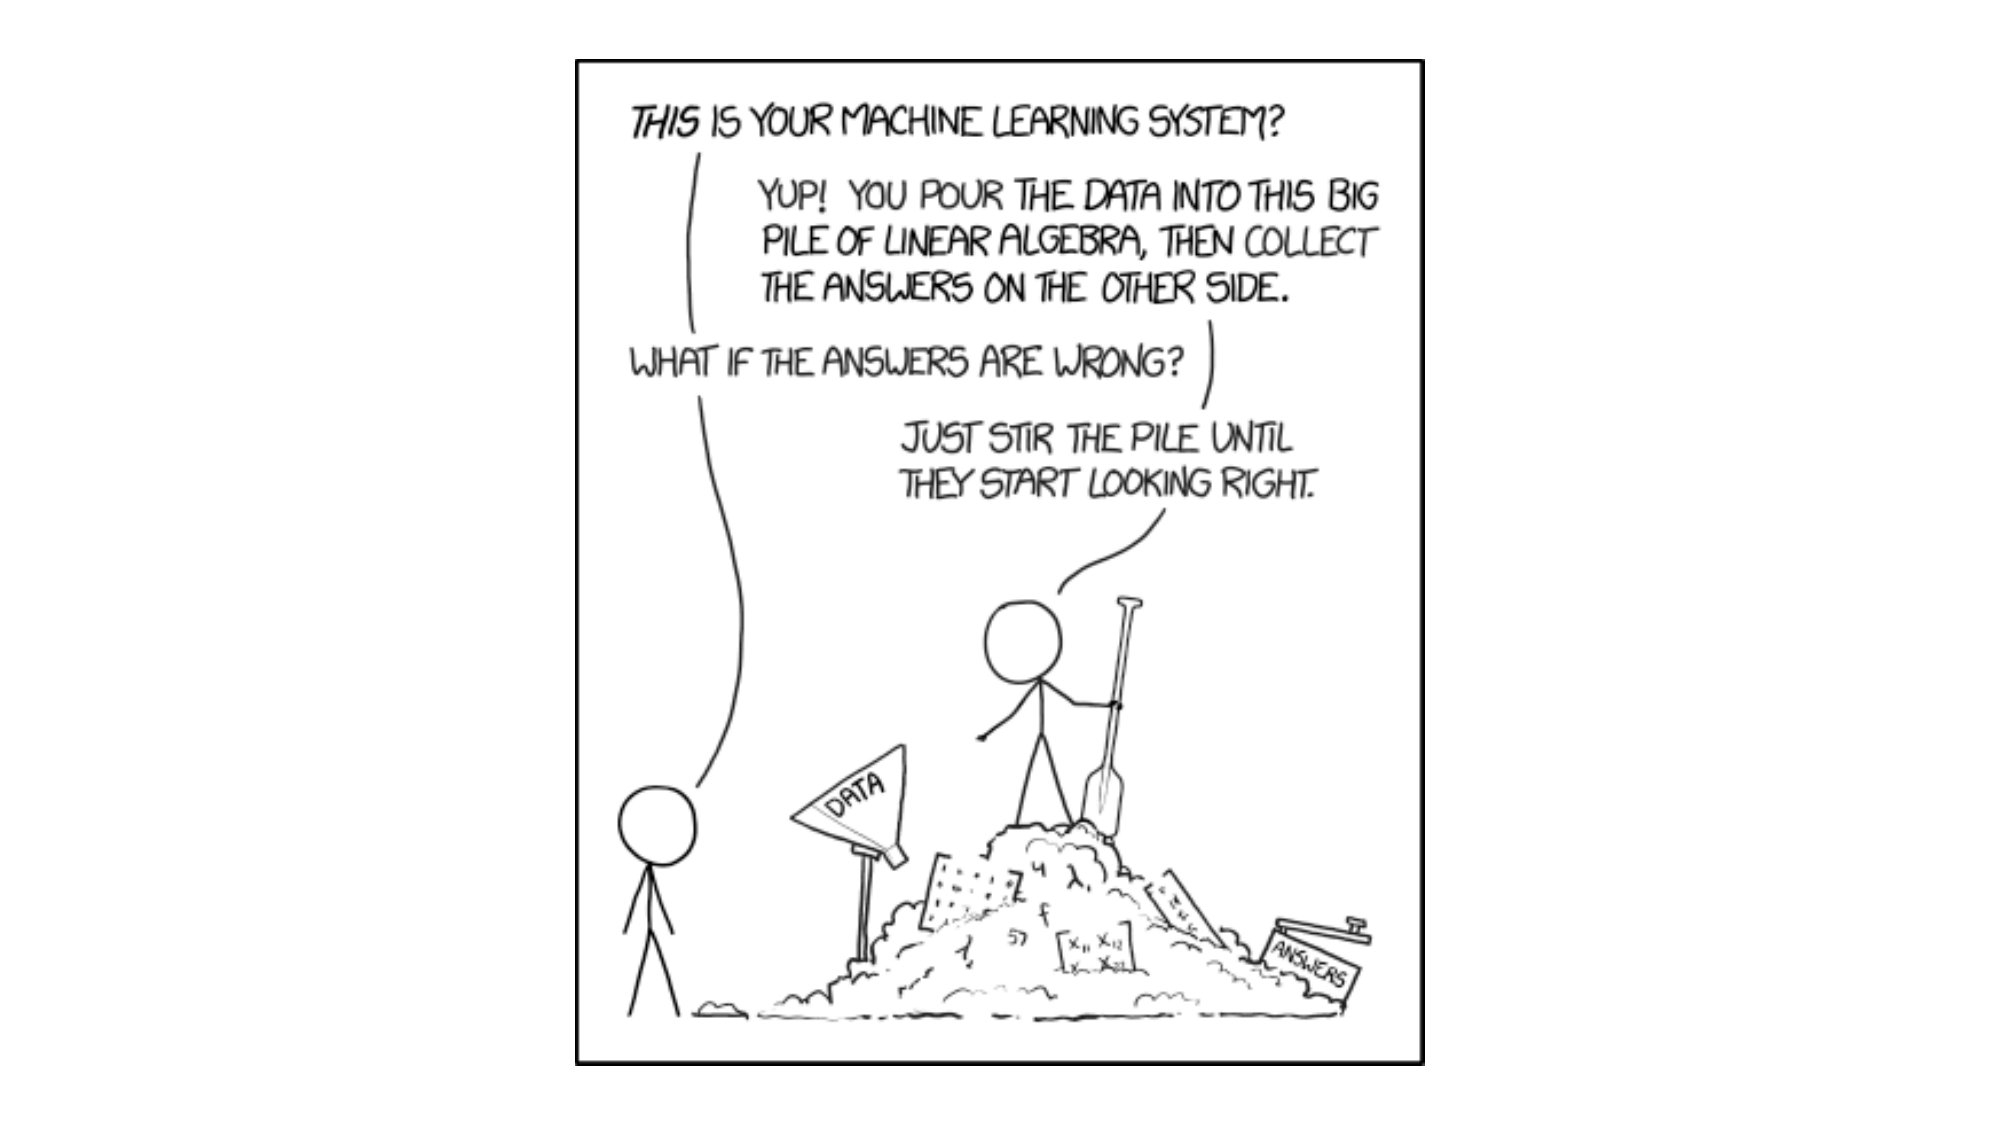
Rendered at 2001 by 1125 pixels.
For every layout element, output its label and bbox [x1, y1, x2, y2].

picture [575, 59, 1425, 1066]
